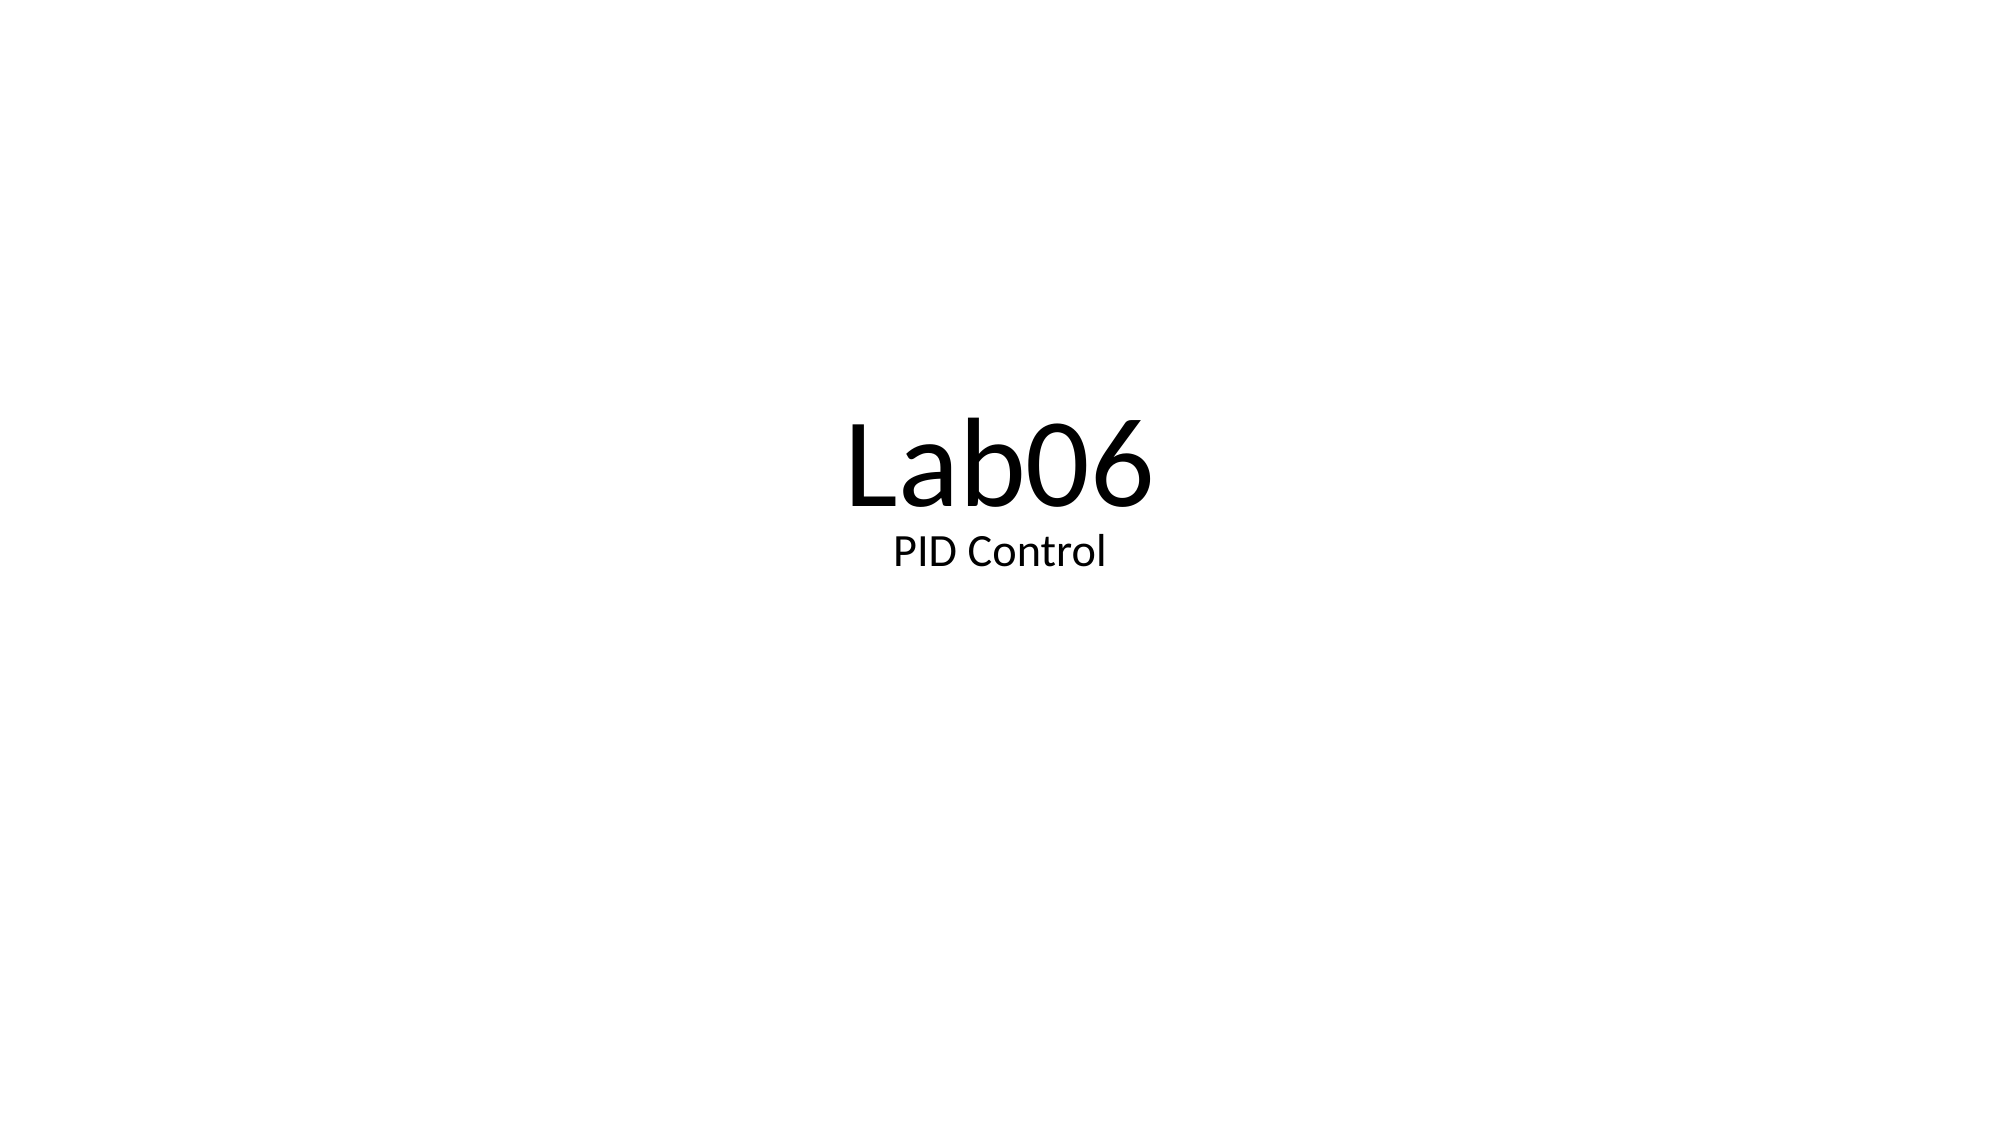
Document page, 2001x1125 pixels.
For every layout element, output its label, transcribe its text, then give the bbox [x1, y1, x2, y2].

text_box Lab06 PID Control [249, 184, 1750, 576]
